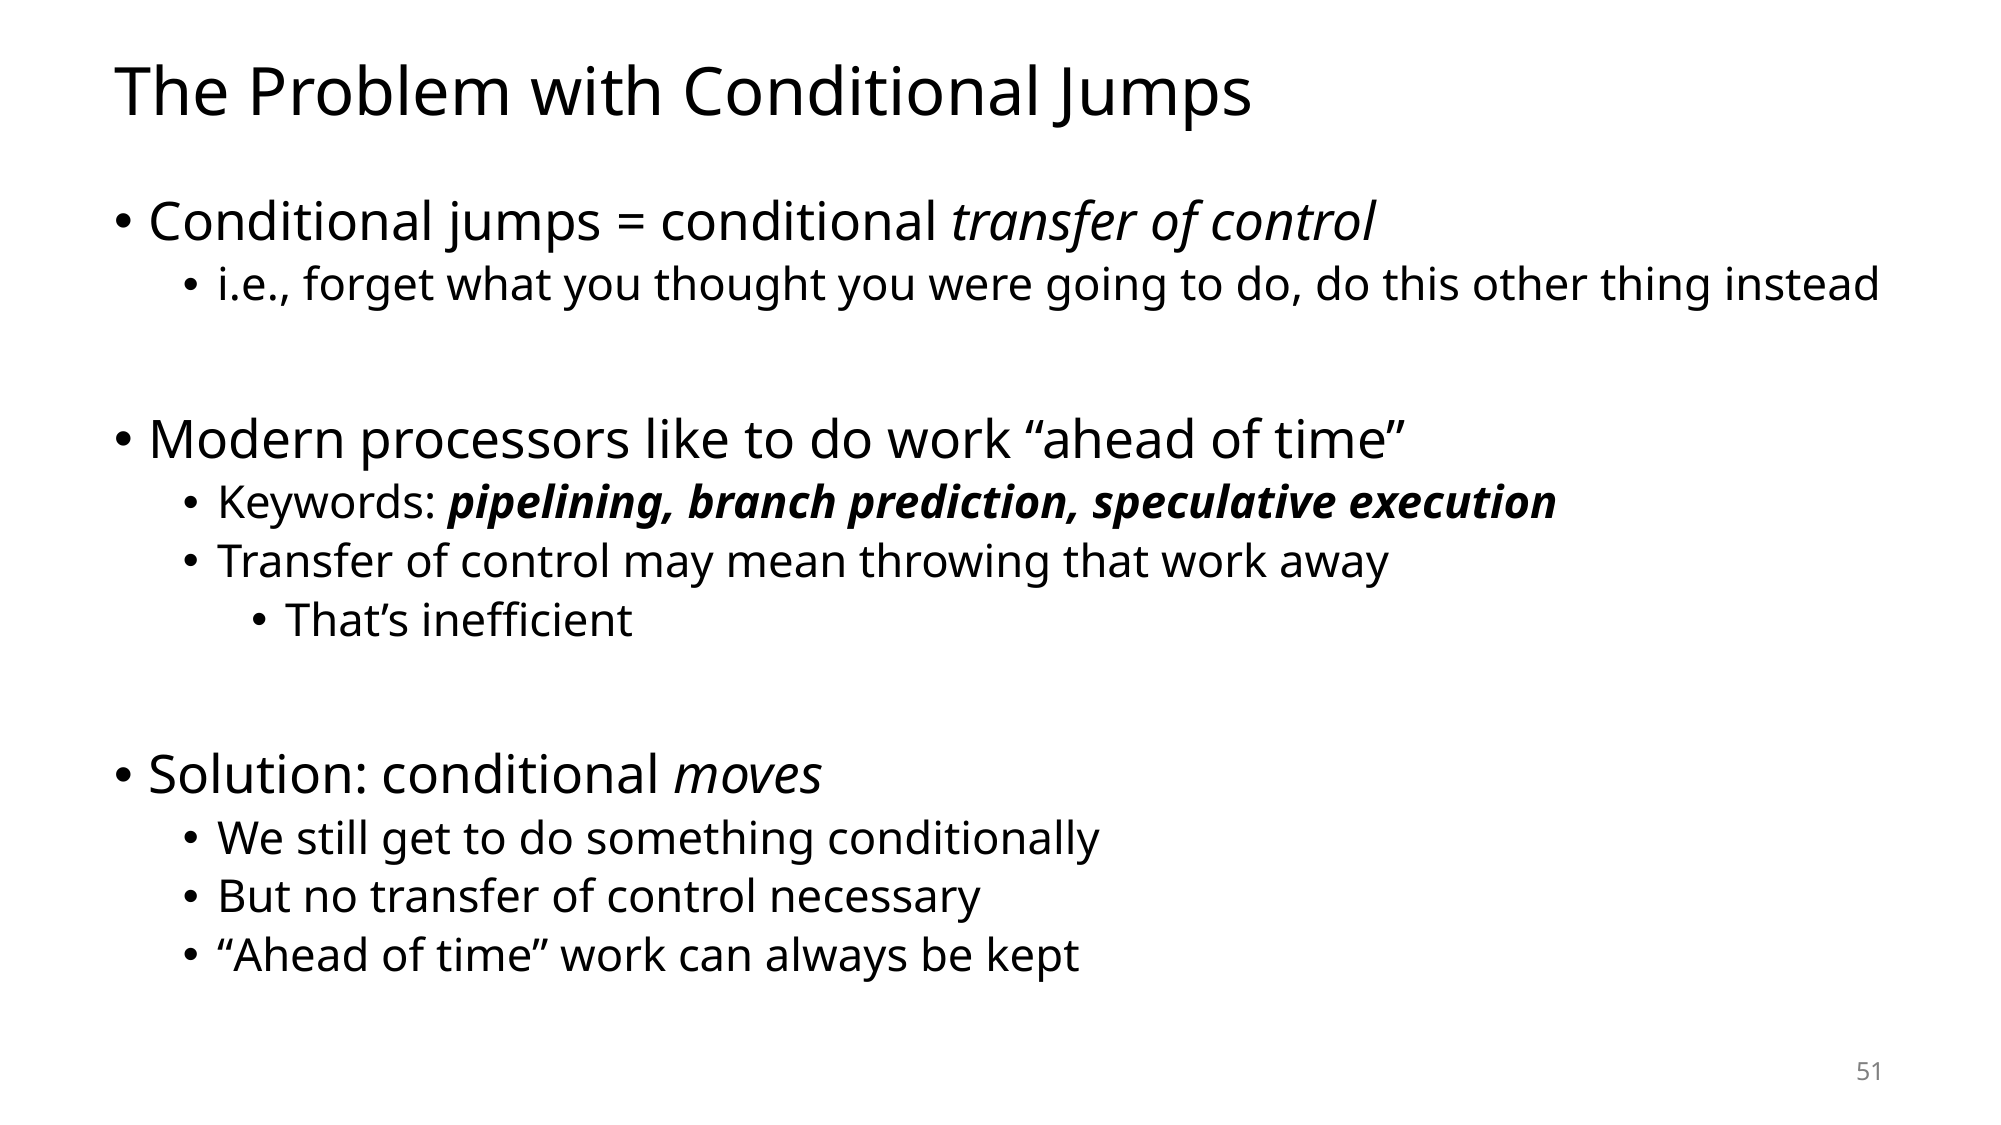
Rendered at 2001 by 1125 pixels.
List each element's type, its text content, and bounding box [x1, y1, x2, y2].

slide_number 51 [1749, 1042, 1900, 1103]
list Conditional jumps = conditional transfer of control i.e., forget what you thought you were going to do, do this other thing instead Modern processors like to do work “ahead of time” Keywords: pipelining, branch prediction, speculative execution Transfer of control may mean throwing that work away That’s inefficient Solution: conditional moves We still get to do something conditionally But no transfer of control necessary “Ahead of time” work can always be kept [99, 187, 1900, 1013]
title The Problem with Conditional Jumps [99, 37, 1900, 150]
